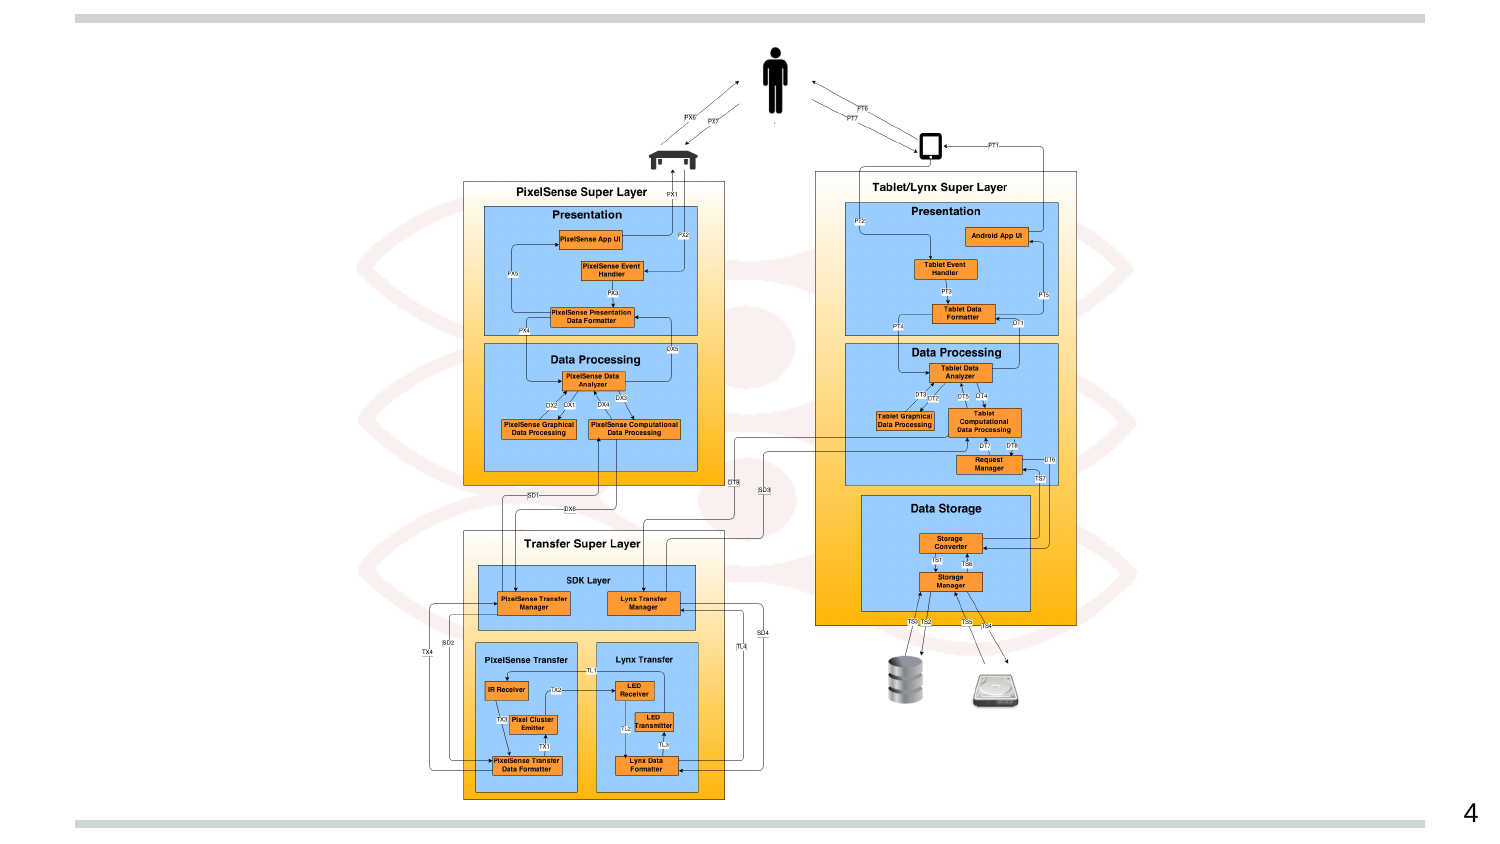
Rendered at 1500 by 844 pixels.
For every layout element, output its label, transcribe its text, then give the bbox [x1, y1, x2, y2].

slide_number ‹#› [1403, 779, 1494, 844]
picture [422, 42, 1078, 802]
